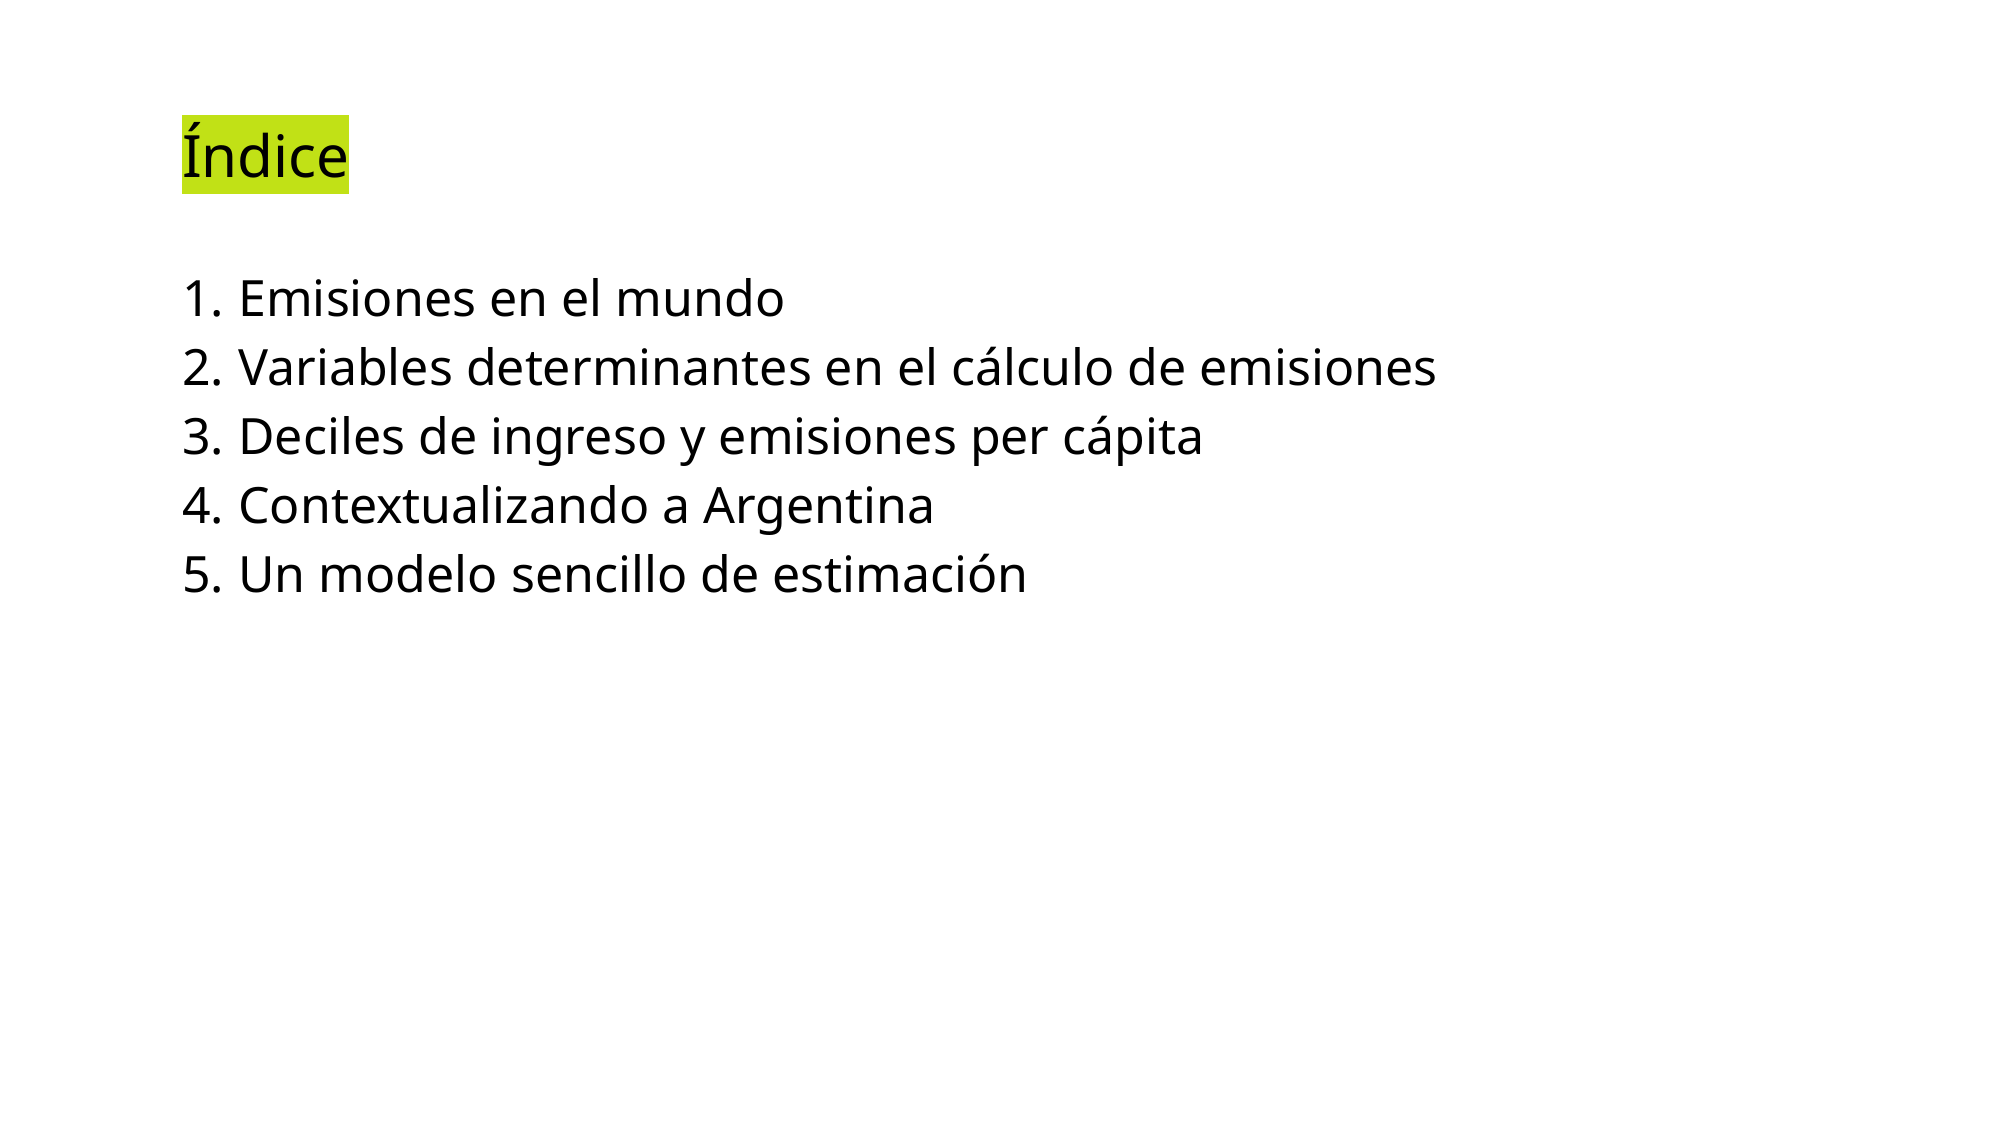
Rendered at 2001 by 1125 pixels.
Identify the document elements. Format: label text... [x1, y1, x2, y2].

text_box Índice Emisiones en el mundo Variables determinantes en el cálculo de emisiones Deciles de ingreso y emisiones per cápita Contextualizando a Argentina Un modelo sencillo de estimación [167, 100, 1586, 610]
